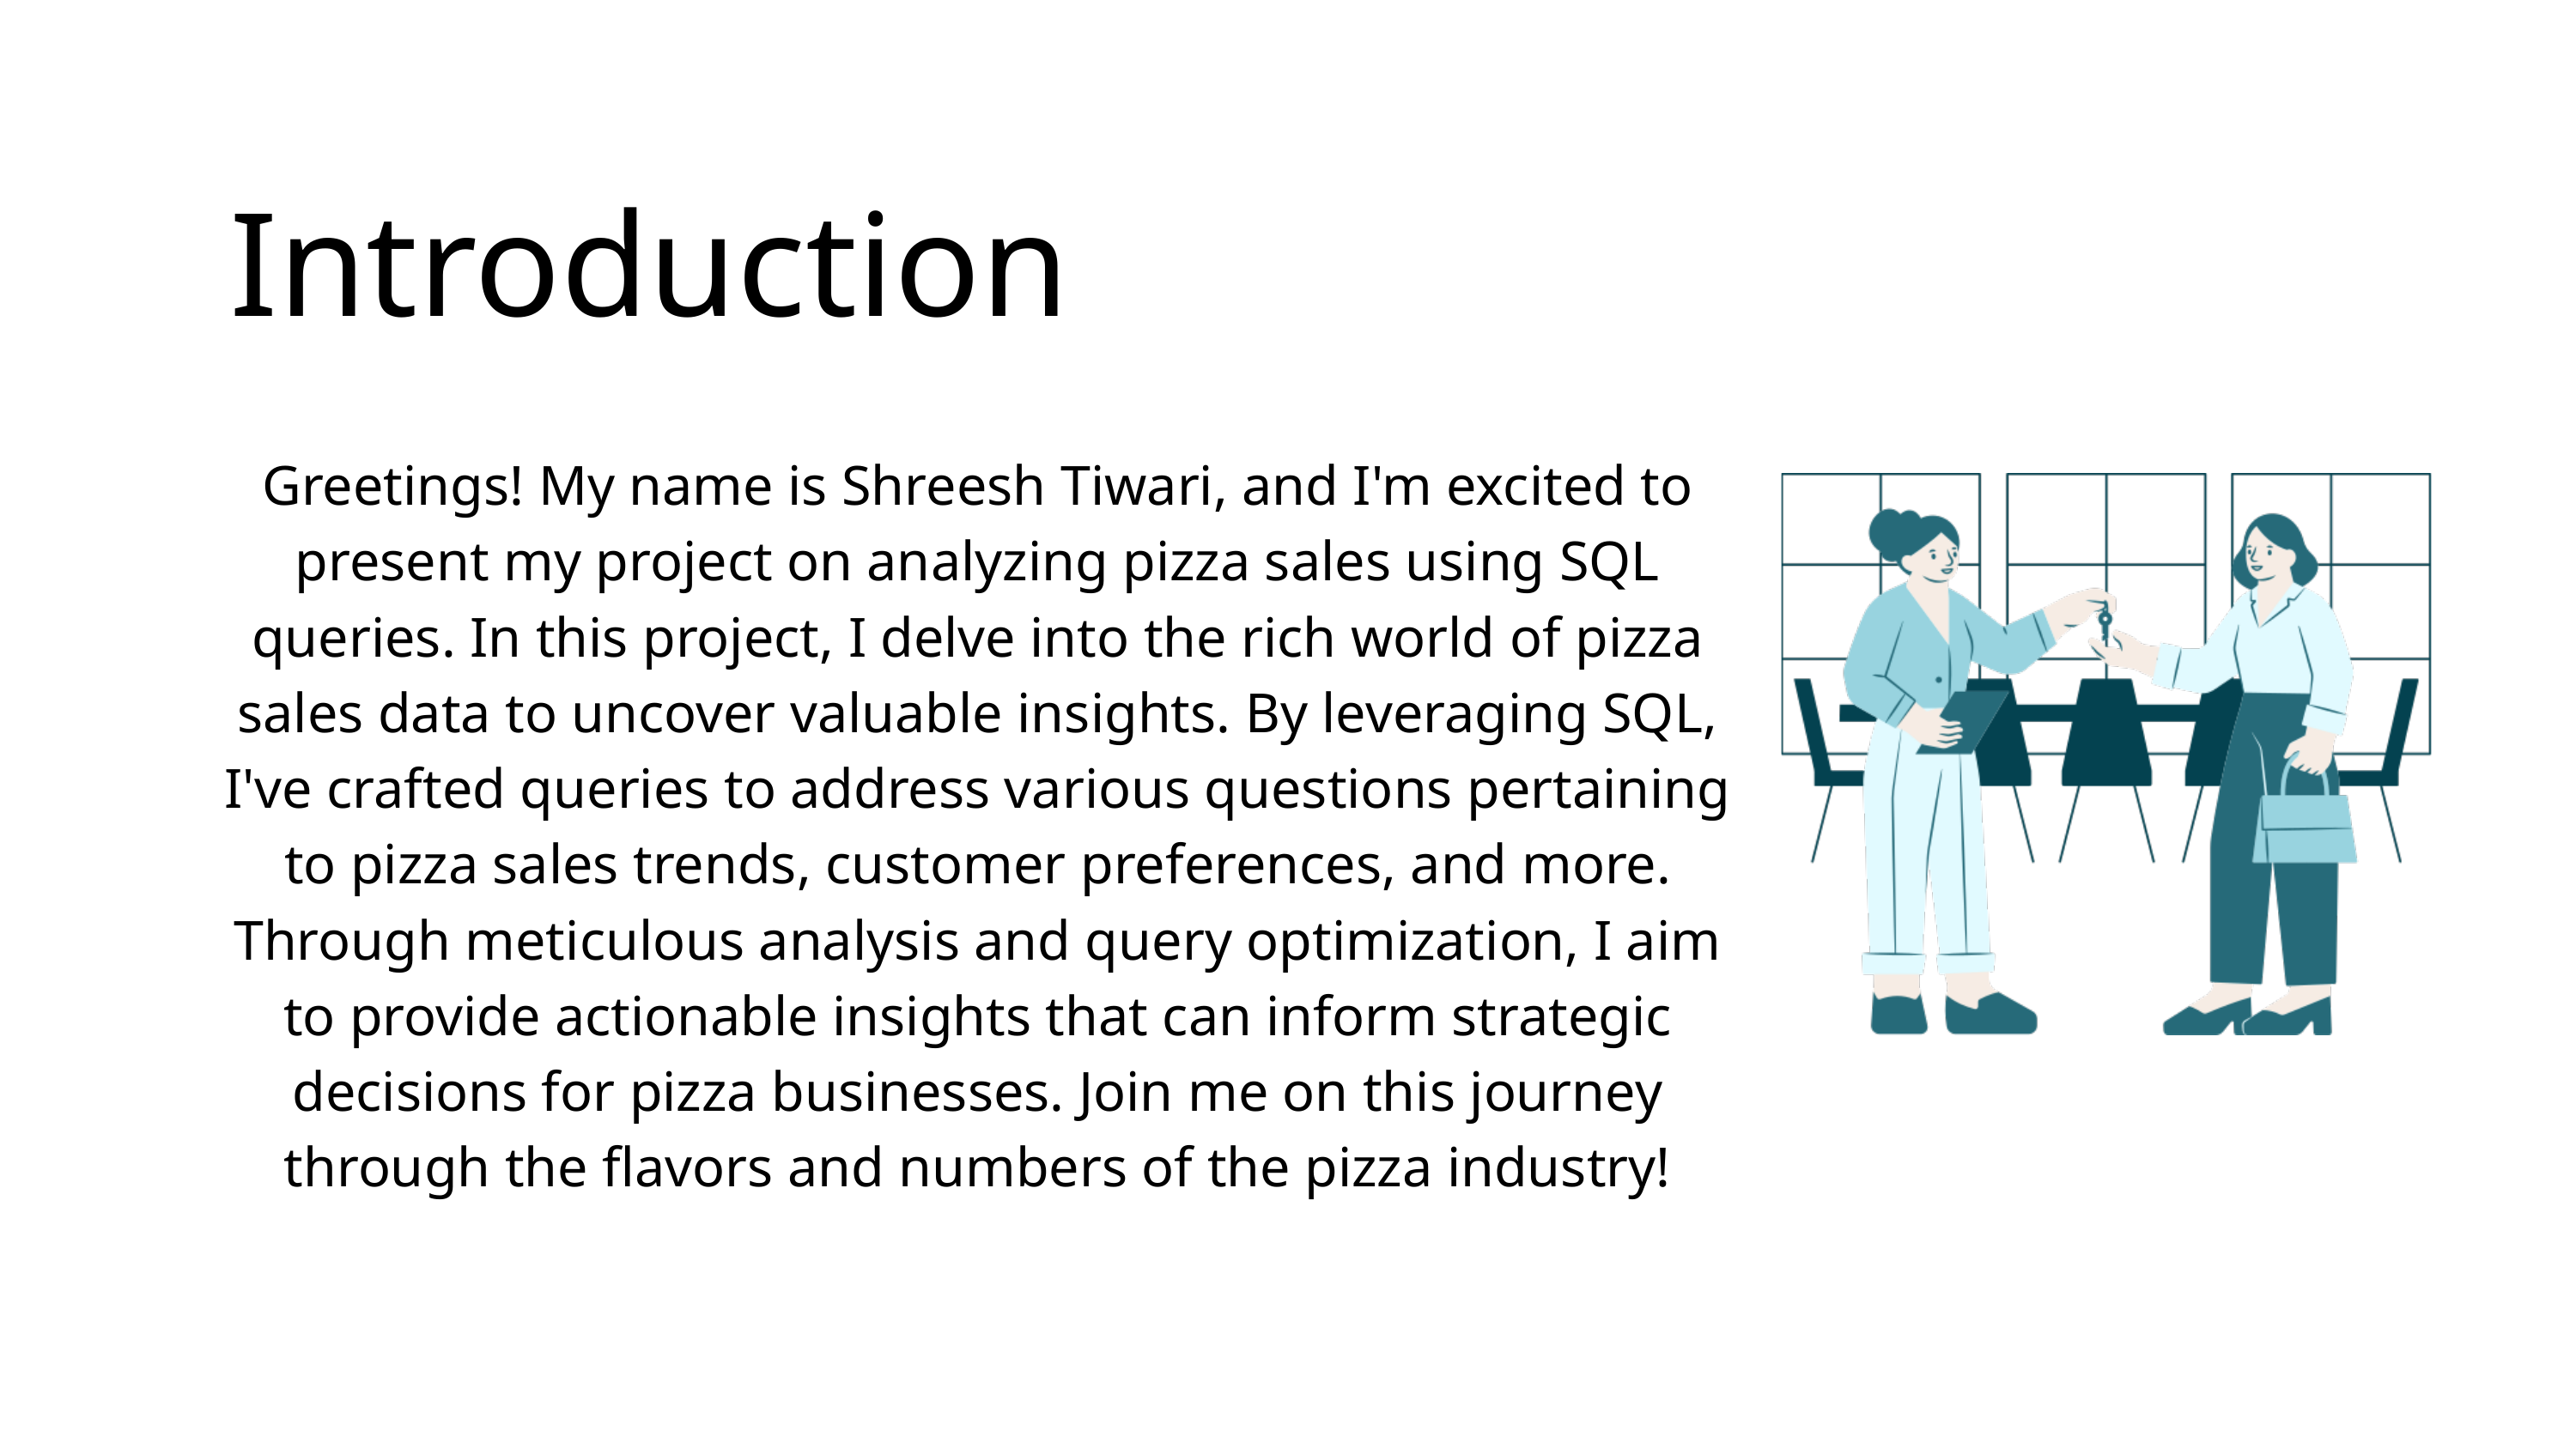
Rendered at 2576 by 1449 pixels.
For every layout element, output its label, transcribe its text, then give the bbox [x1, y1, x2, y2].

text_box [1781, 473, 2432, 1035]
text_box Introduction [229, 186, 1437, 346]
text_box Greetings! My name is Shreesh Tiwari, and I'm excited to present my project on analyzing pizza sales using SQL queries. In this project, I delve into the rich world of pizza sales data to uncover valuable insights. By leveraging SQL, I've crafted queries to address various questions pertaining to pizza sales trends, customer preferences, and more. Through meticulous analysis and query optimization, I aim to provide actionable insights that can inform strategic decisions for pizza businesses. Join me on this journey through the flavors and numbers of the pizza industry! [202, 440, 1755, 1274]
